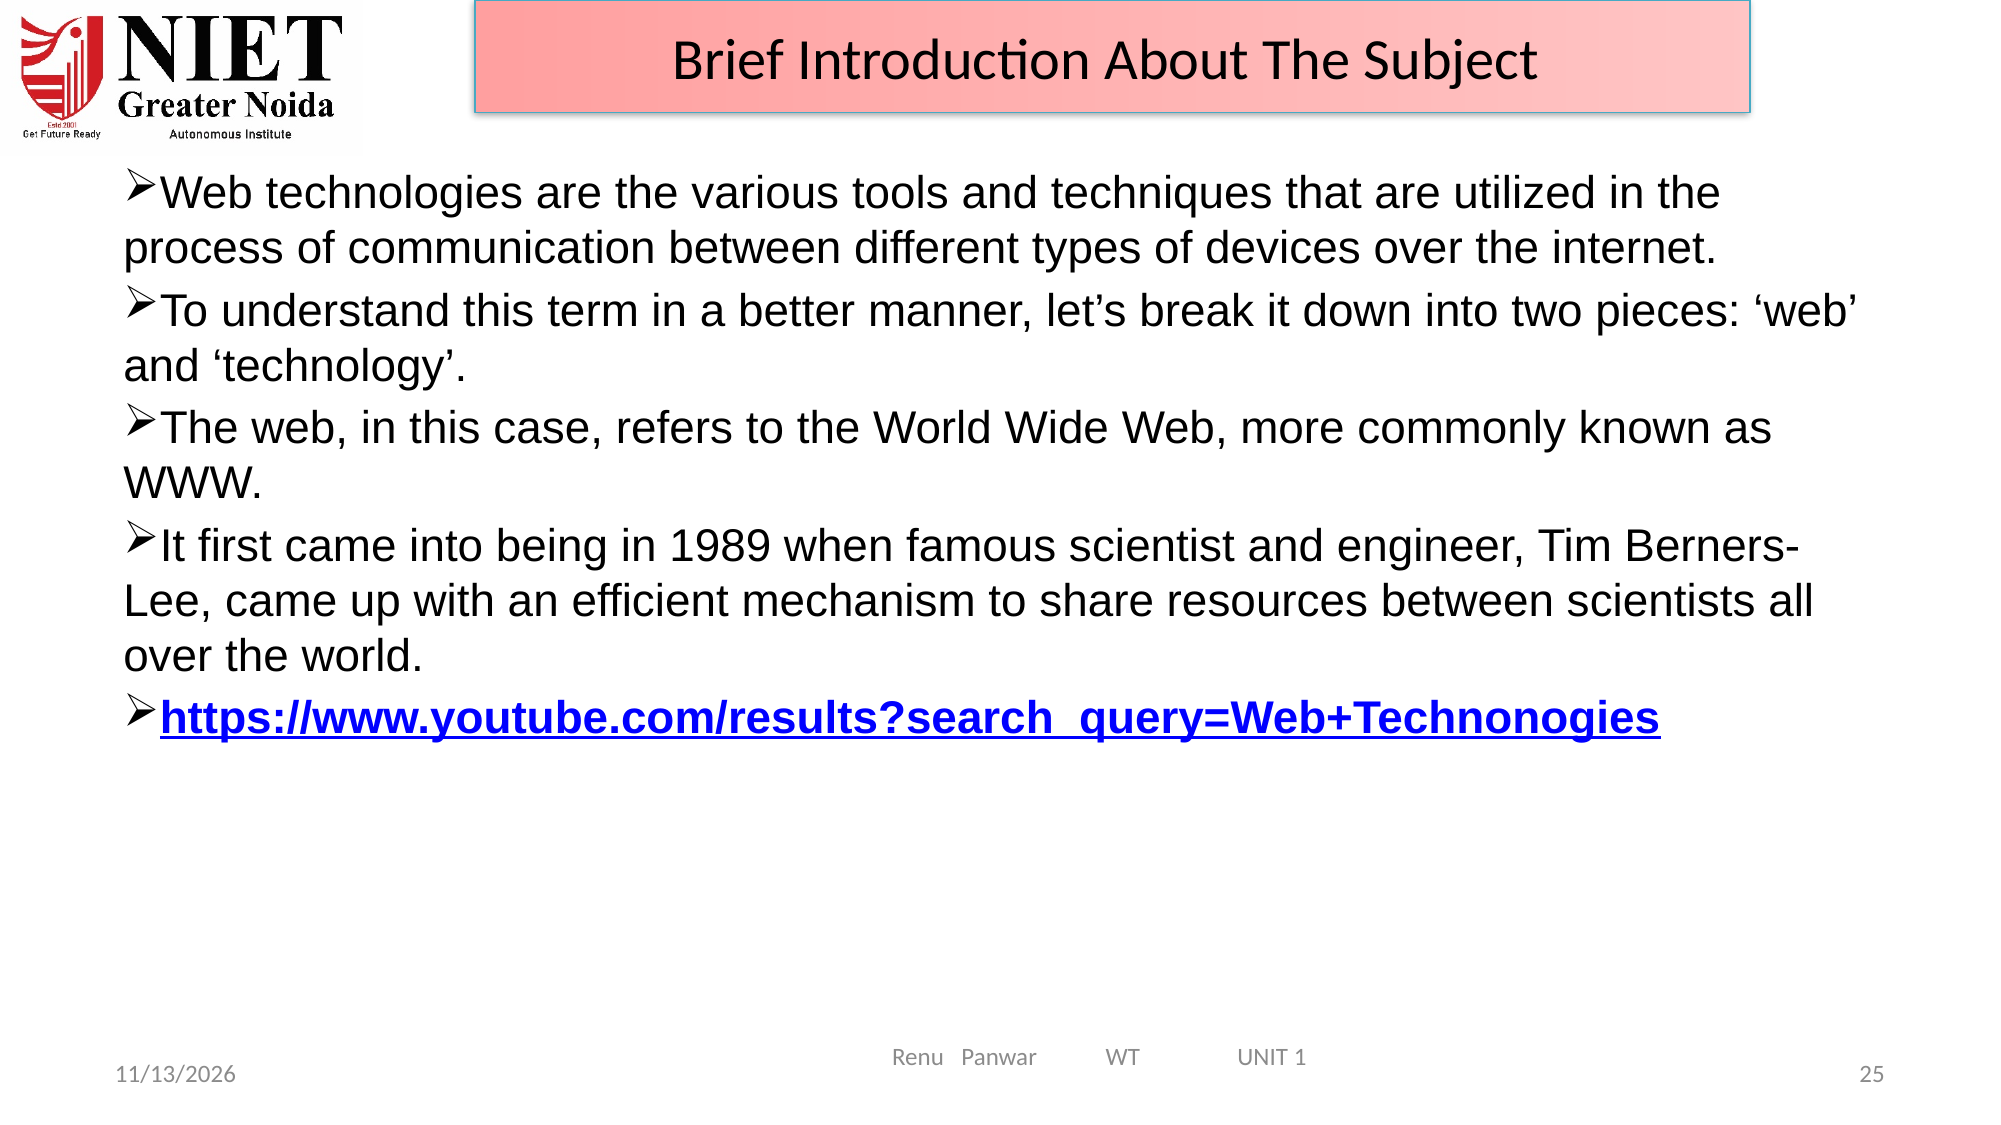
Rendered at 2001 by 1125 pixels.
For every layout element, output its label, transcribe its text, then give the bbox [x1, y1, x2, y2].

slide_number 25 [1433, 1042, 1900, 1103]
text_box Web technologies are the various tools and techniques that are utilized in the process of communication between different types of devices over the internet. To understand this term in a better manner, let’s break it down into two pieces: ‘web’ and ‘technology’. The web, in this case, refers to the World Wide Web, more commonly known as WWW. It first came into being in 1989 when famous scientist and engineer, Tim Berners-Lee, came up with an efficient mechanism to share resources between scientists all over the world. https://www.youtube.com/results?search_query=Web+Technonogies [108, 155, 1889, 985]
footer Renu Panwar WT UNIT 1 [712, 1025, 1488, 1085]
text_box Brief Introduction About The Subject [474, 0, 1751, 113]
picture [0, 0, 363, 156]
slide_number 07-Jan-25 [99, 1042, 567, 1103]
